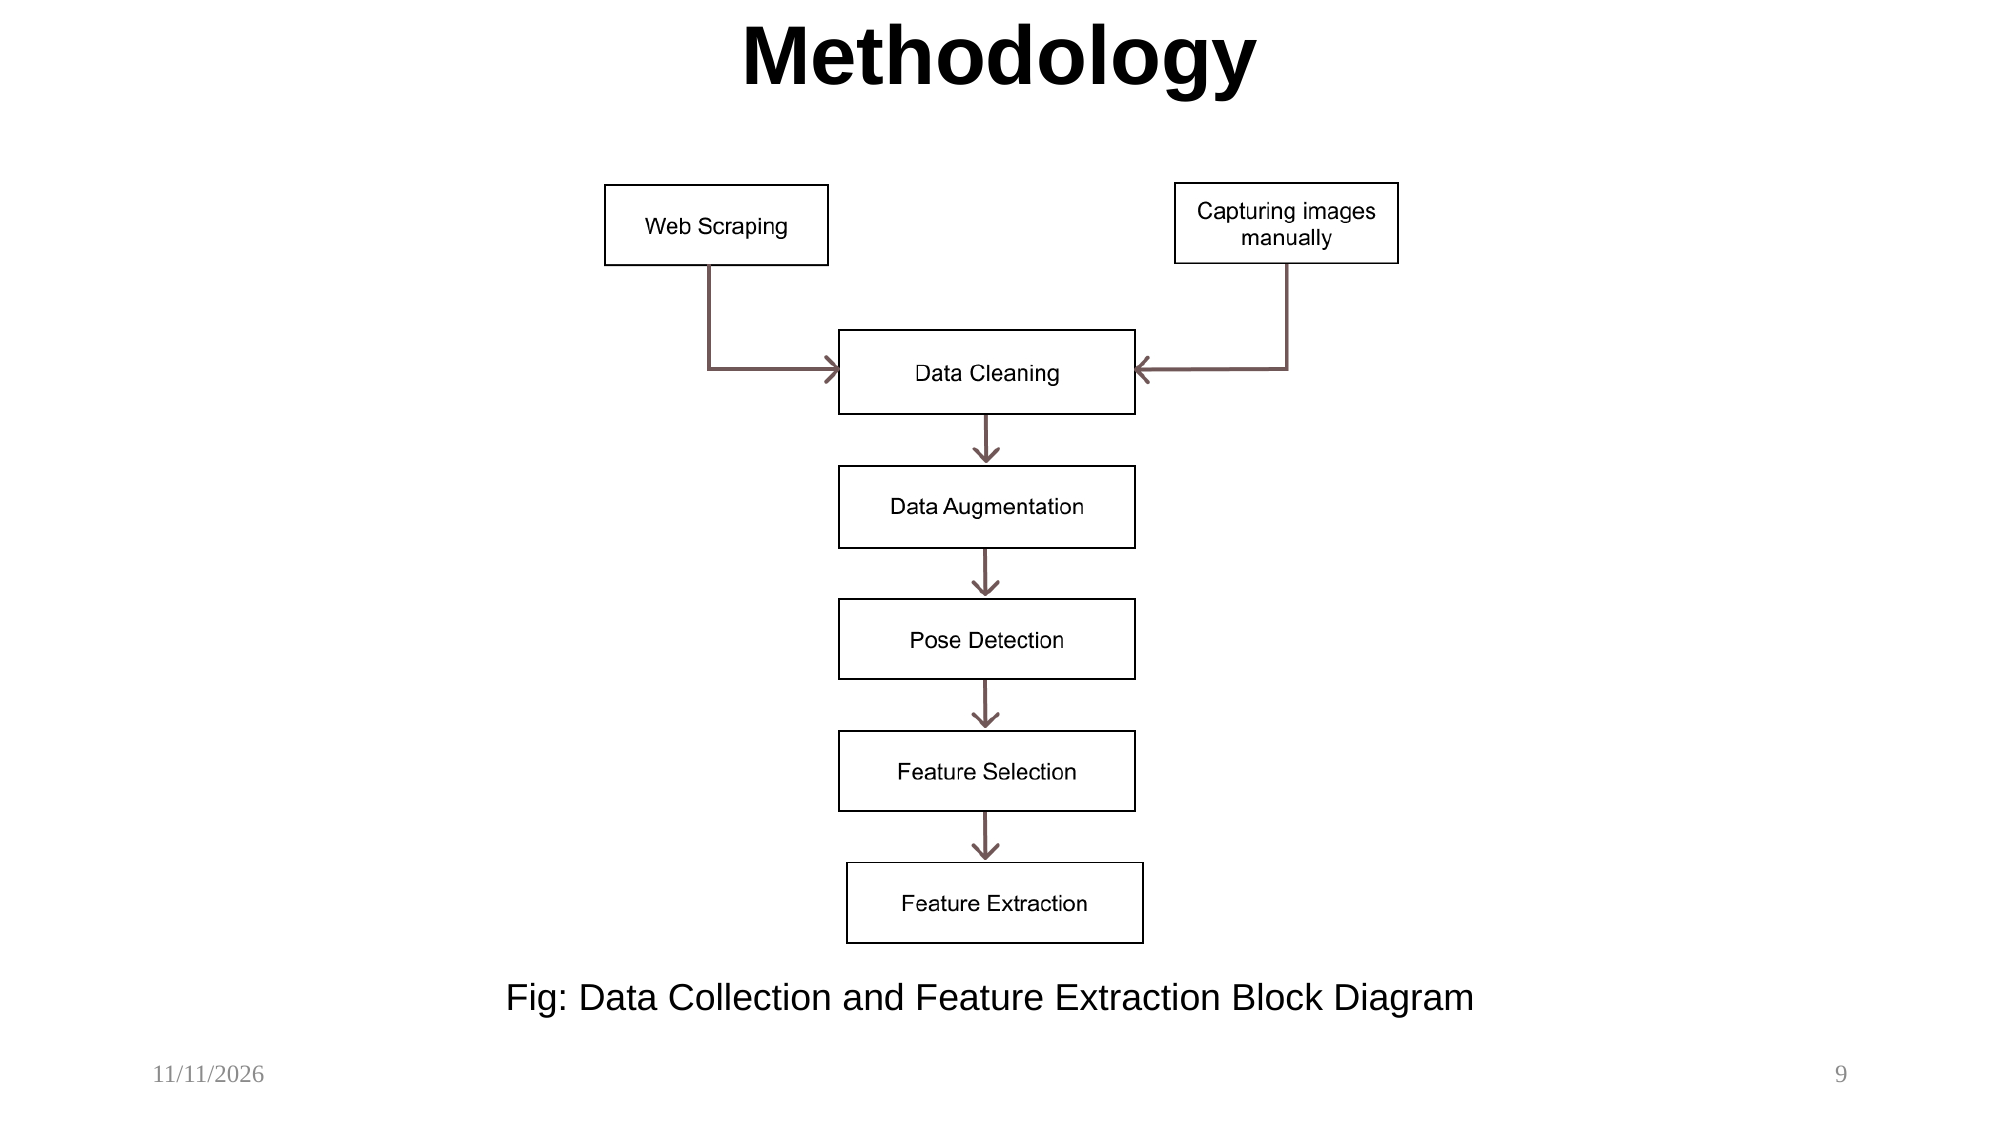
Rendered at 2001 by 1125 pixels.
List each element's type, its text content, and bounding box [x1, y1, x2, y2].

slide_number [137, 1042, 588, 1103]
text_box Fig: Data Collection and Feature Extraction Block Diagram [490, 965, 1509, 1025]
title Methodology [137, 3, 1863, 112]
picture [567, 159, 1433, 966]
slide_number 9 [1412, 1042, 1863, 1103]
